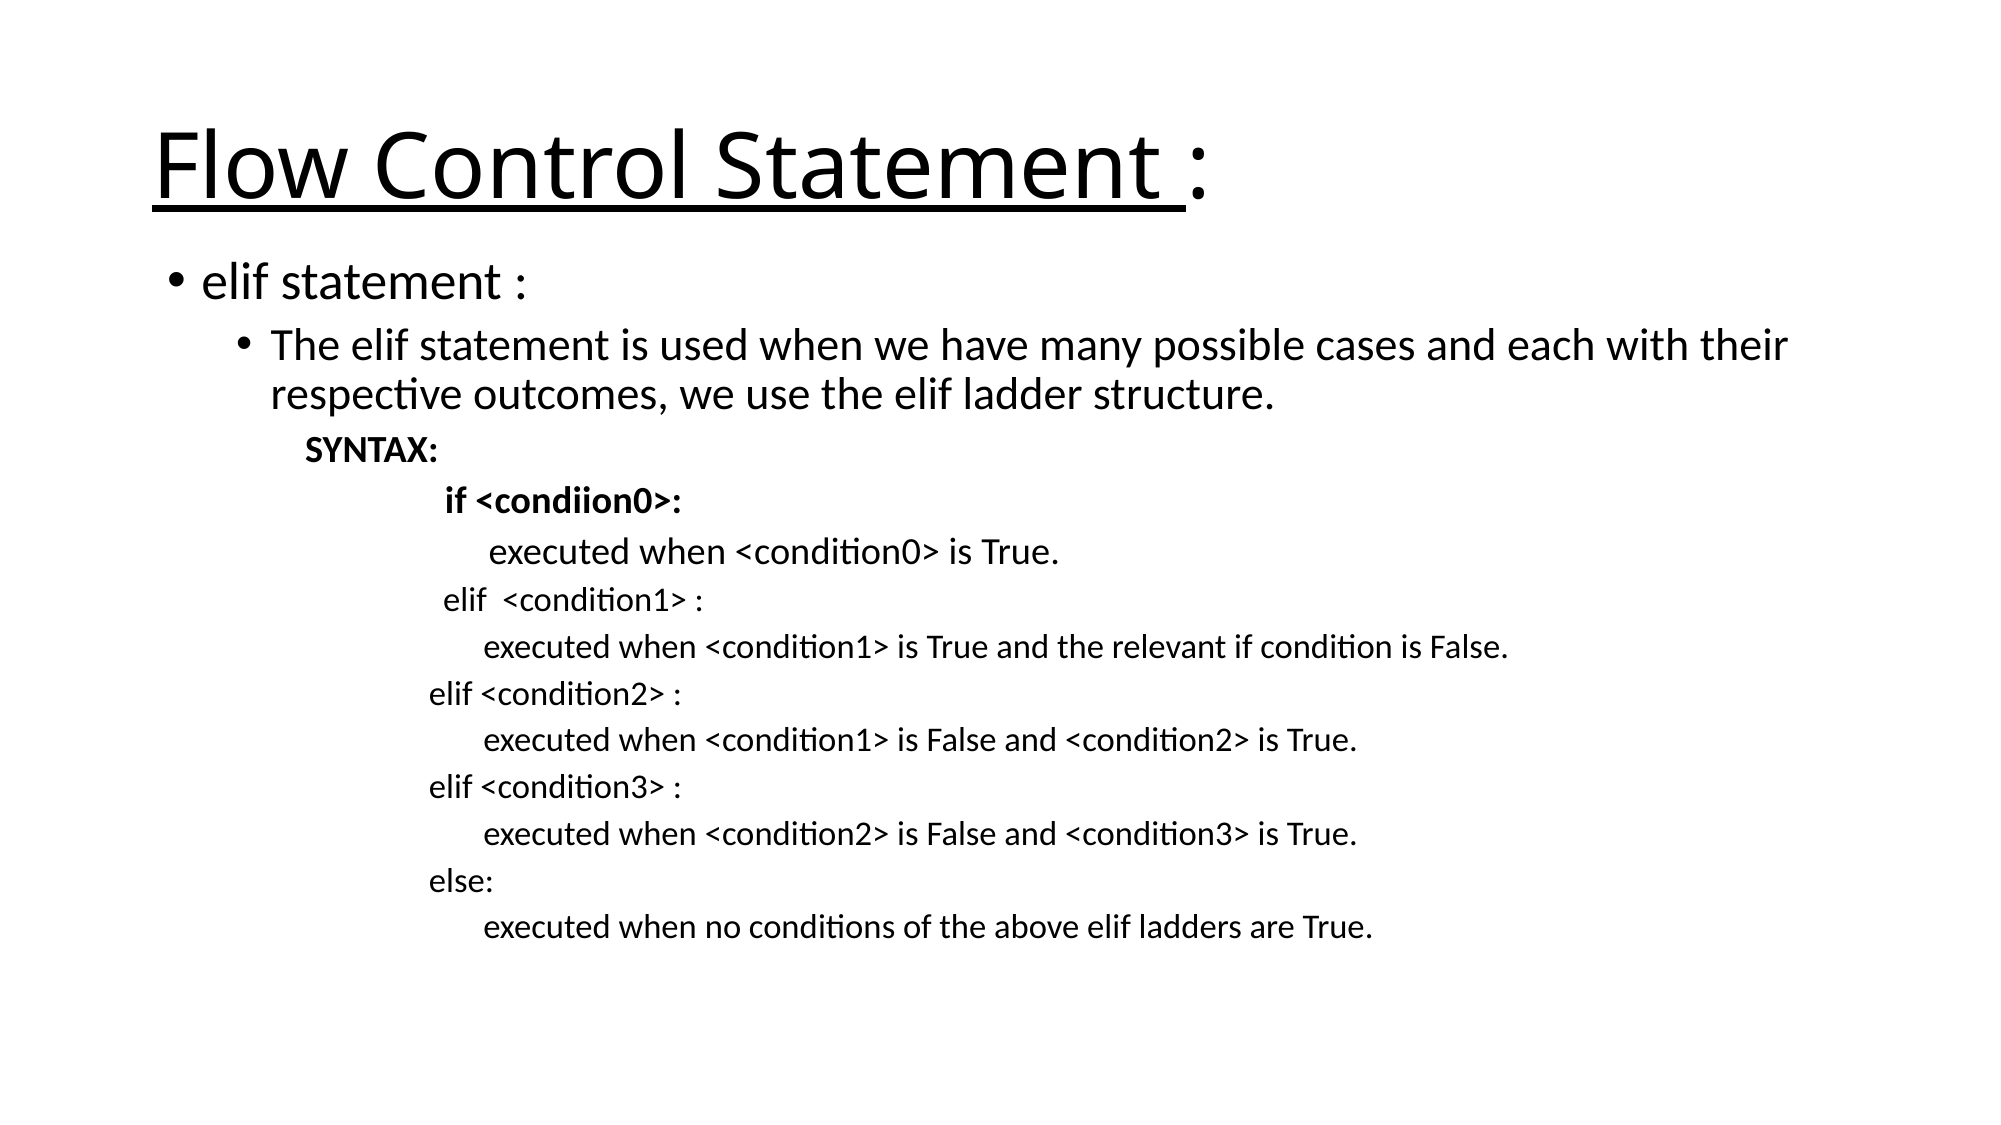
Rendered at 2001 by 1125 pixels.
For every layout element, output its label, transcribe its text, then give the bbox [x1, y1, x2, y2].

title Flow Control Statement : [137, 59, 1863, 278]
list elif statement : The elif statement is used when we have many possible cases and each with their respective outcomes, we use the elif ladder structure. SYNTAX: if <condiion0>: executed when <condition0> is True. elif <condition1> : executed when <condition1> is True and the relevant if condition is False. elif <condition2> : executed when <condition1> is False and <condition2> is True. elif <condition3> : executed when <condition2> is False and <condition3> is True. else: executed when no conditions of the above elif ladders are True. [152, 245, 1878, 960]
